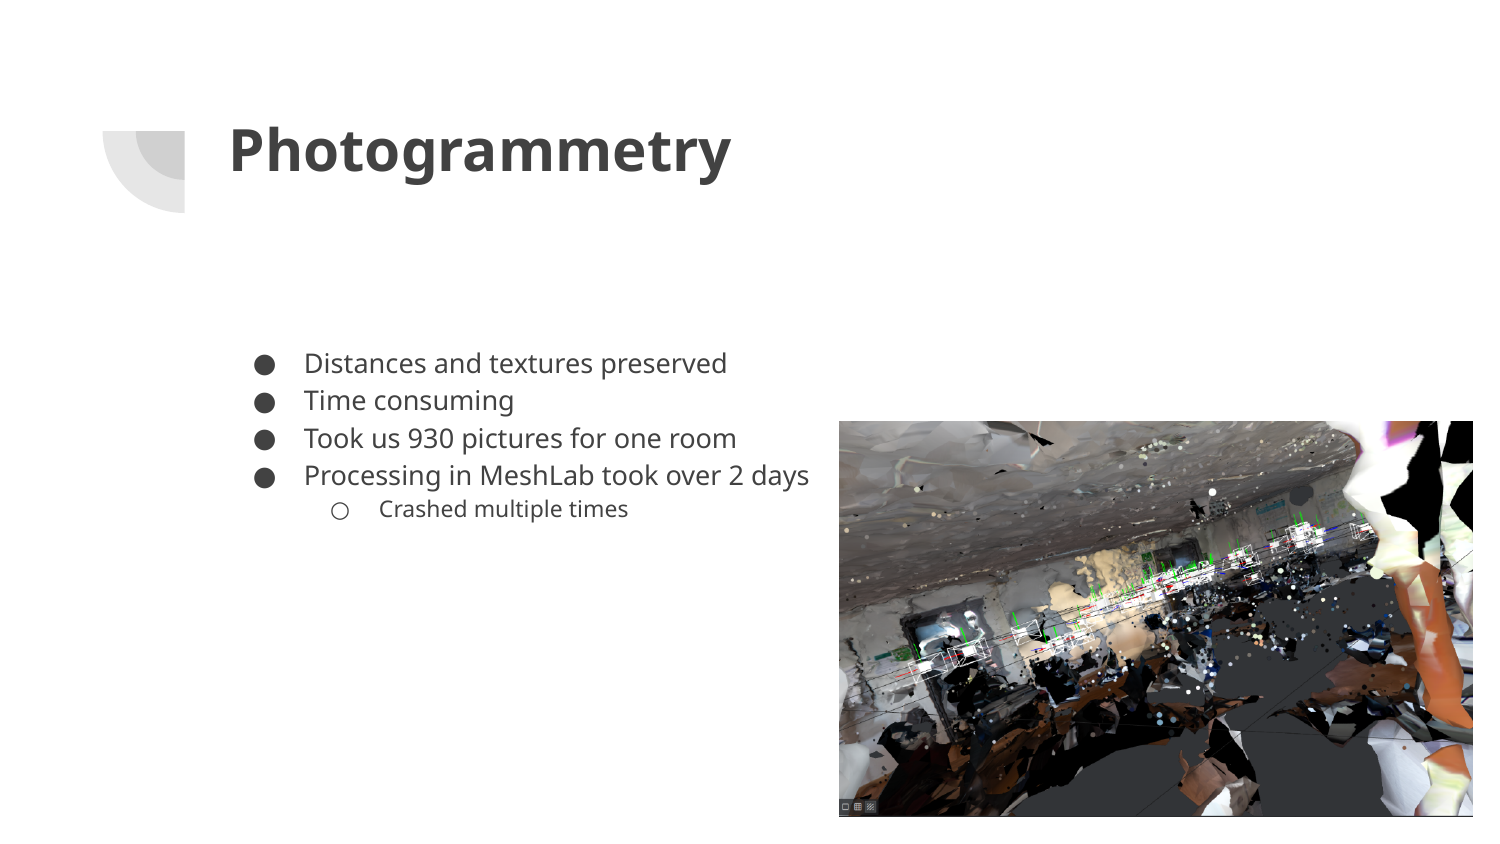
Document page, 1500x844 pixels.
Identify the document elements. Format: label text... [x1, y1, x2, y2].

title Photogrammetry [213, 98, 1368, 263]
picture [838, 421, 1473, 817]
list Distances and textures preserved Time consuming Took us 930 pictures for one room Processing in MeshLab took over 2 days Crashed multiple times [213, 326, 1368, 744]
